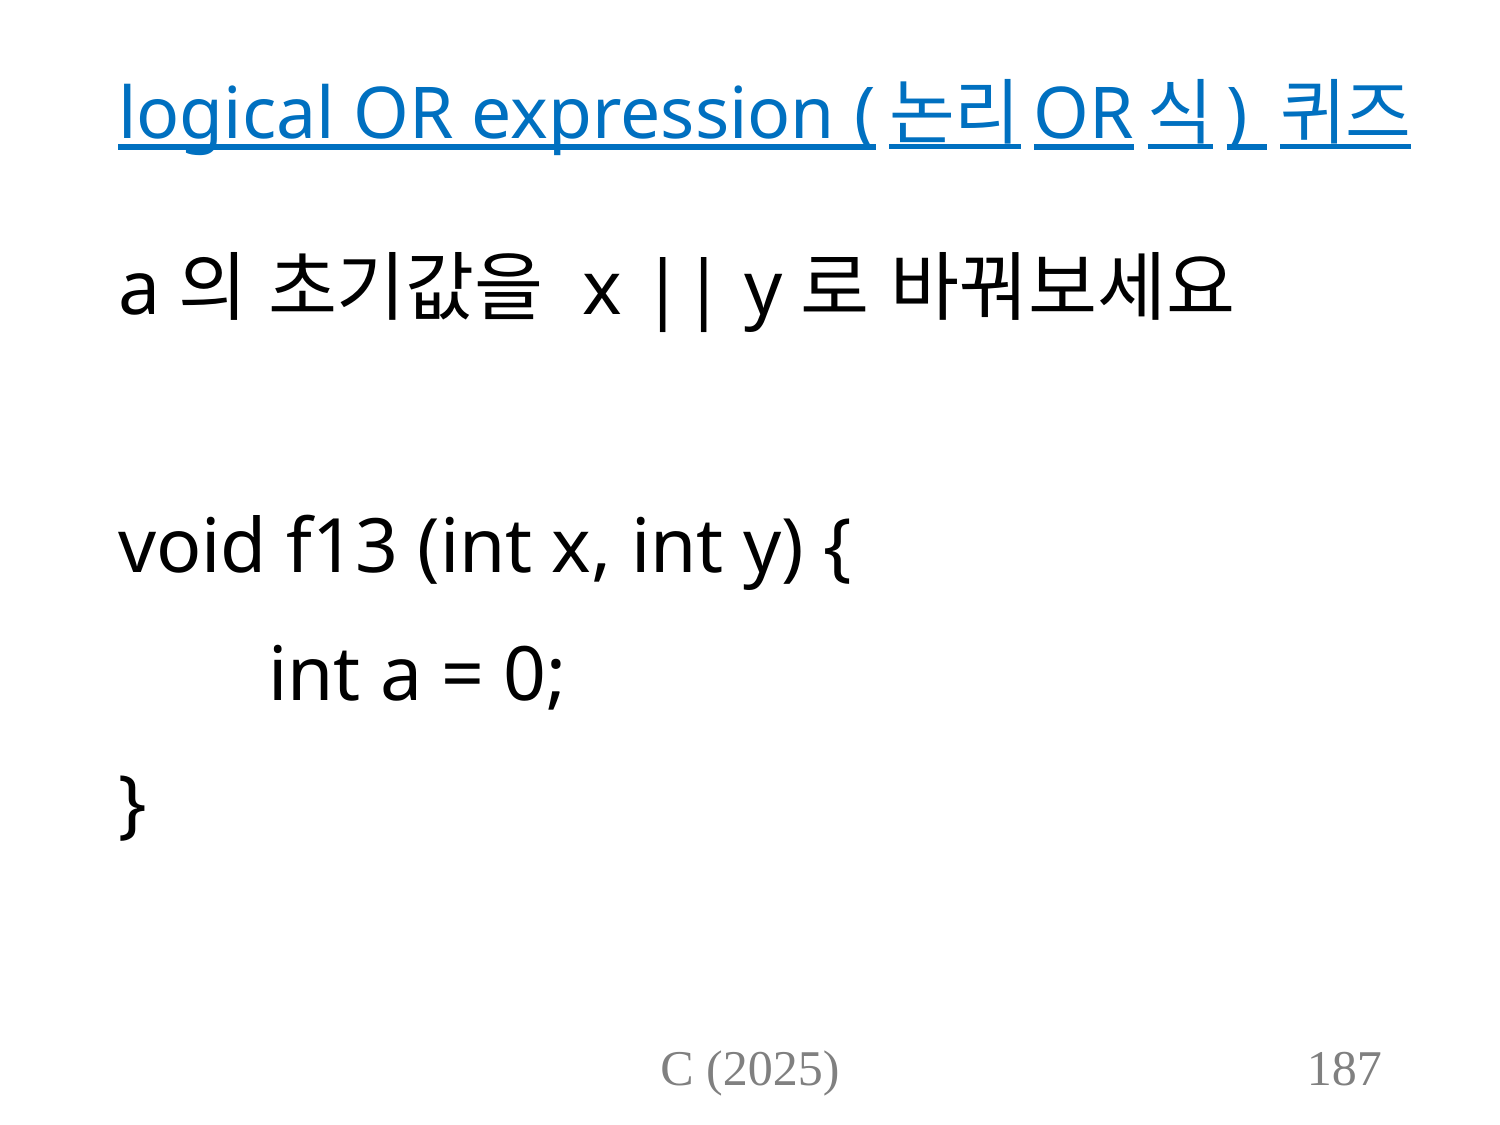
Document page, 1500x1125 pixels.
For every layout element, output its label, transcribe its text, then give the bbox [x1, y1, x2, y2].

slide_number 187 [1059, 1042, 1397, 1103]
list a의 초기값을 x || y로 바꿔보세요 void f13 (int x, int y) { int a = 0; } [103, 213, 1427, 1015]
title logical OR expression (논리OR식) 퀴즈 [103, 59, 1427, 172]
footer C (2025) [496, 1042, 1004, 1103]
